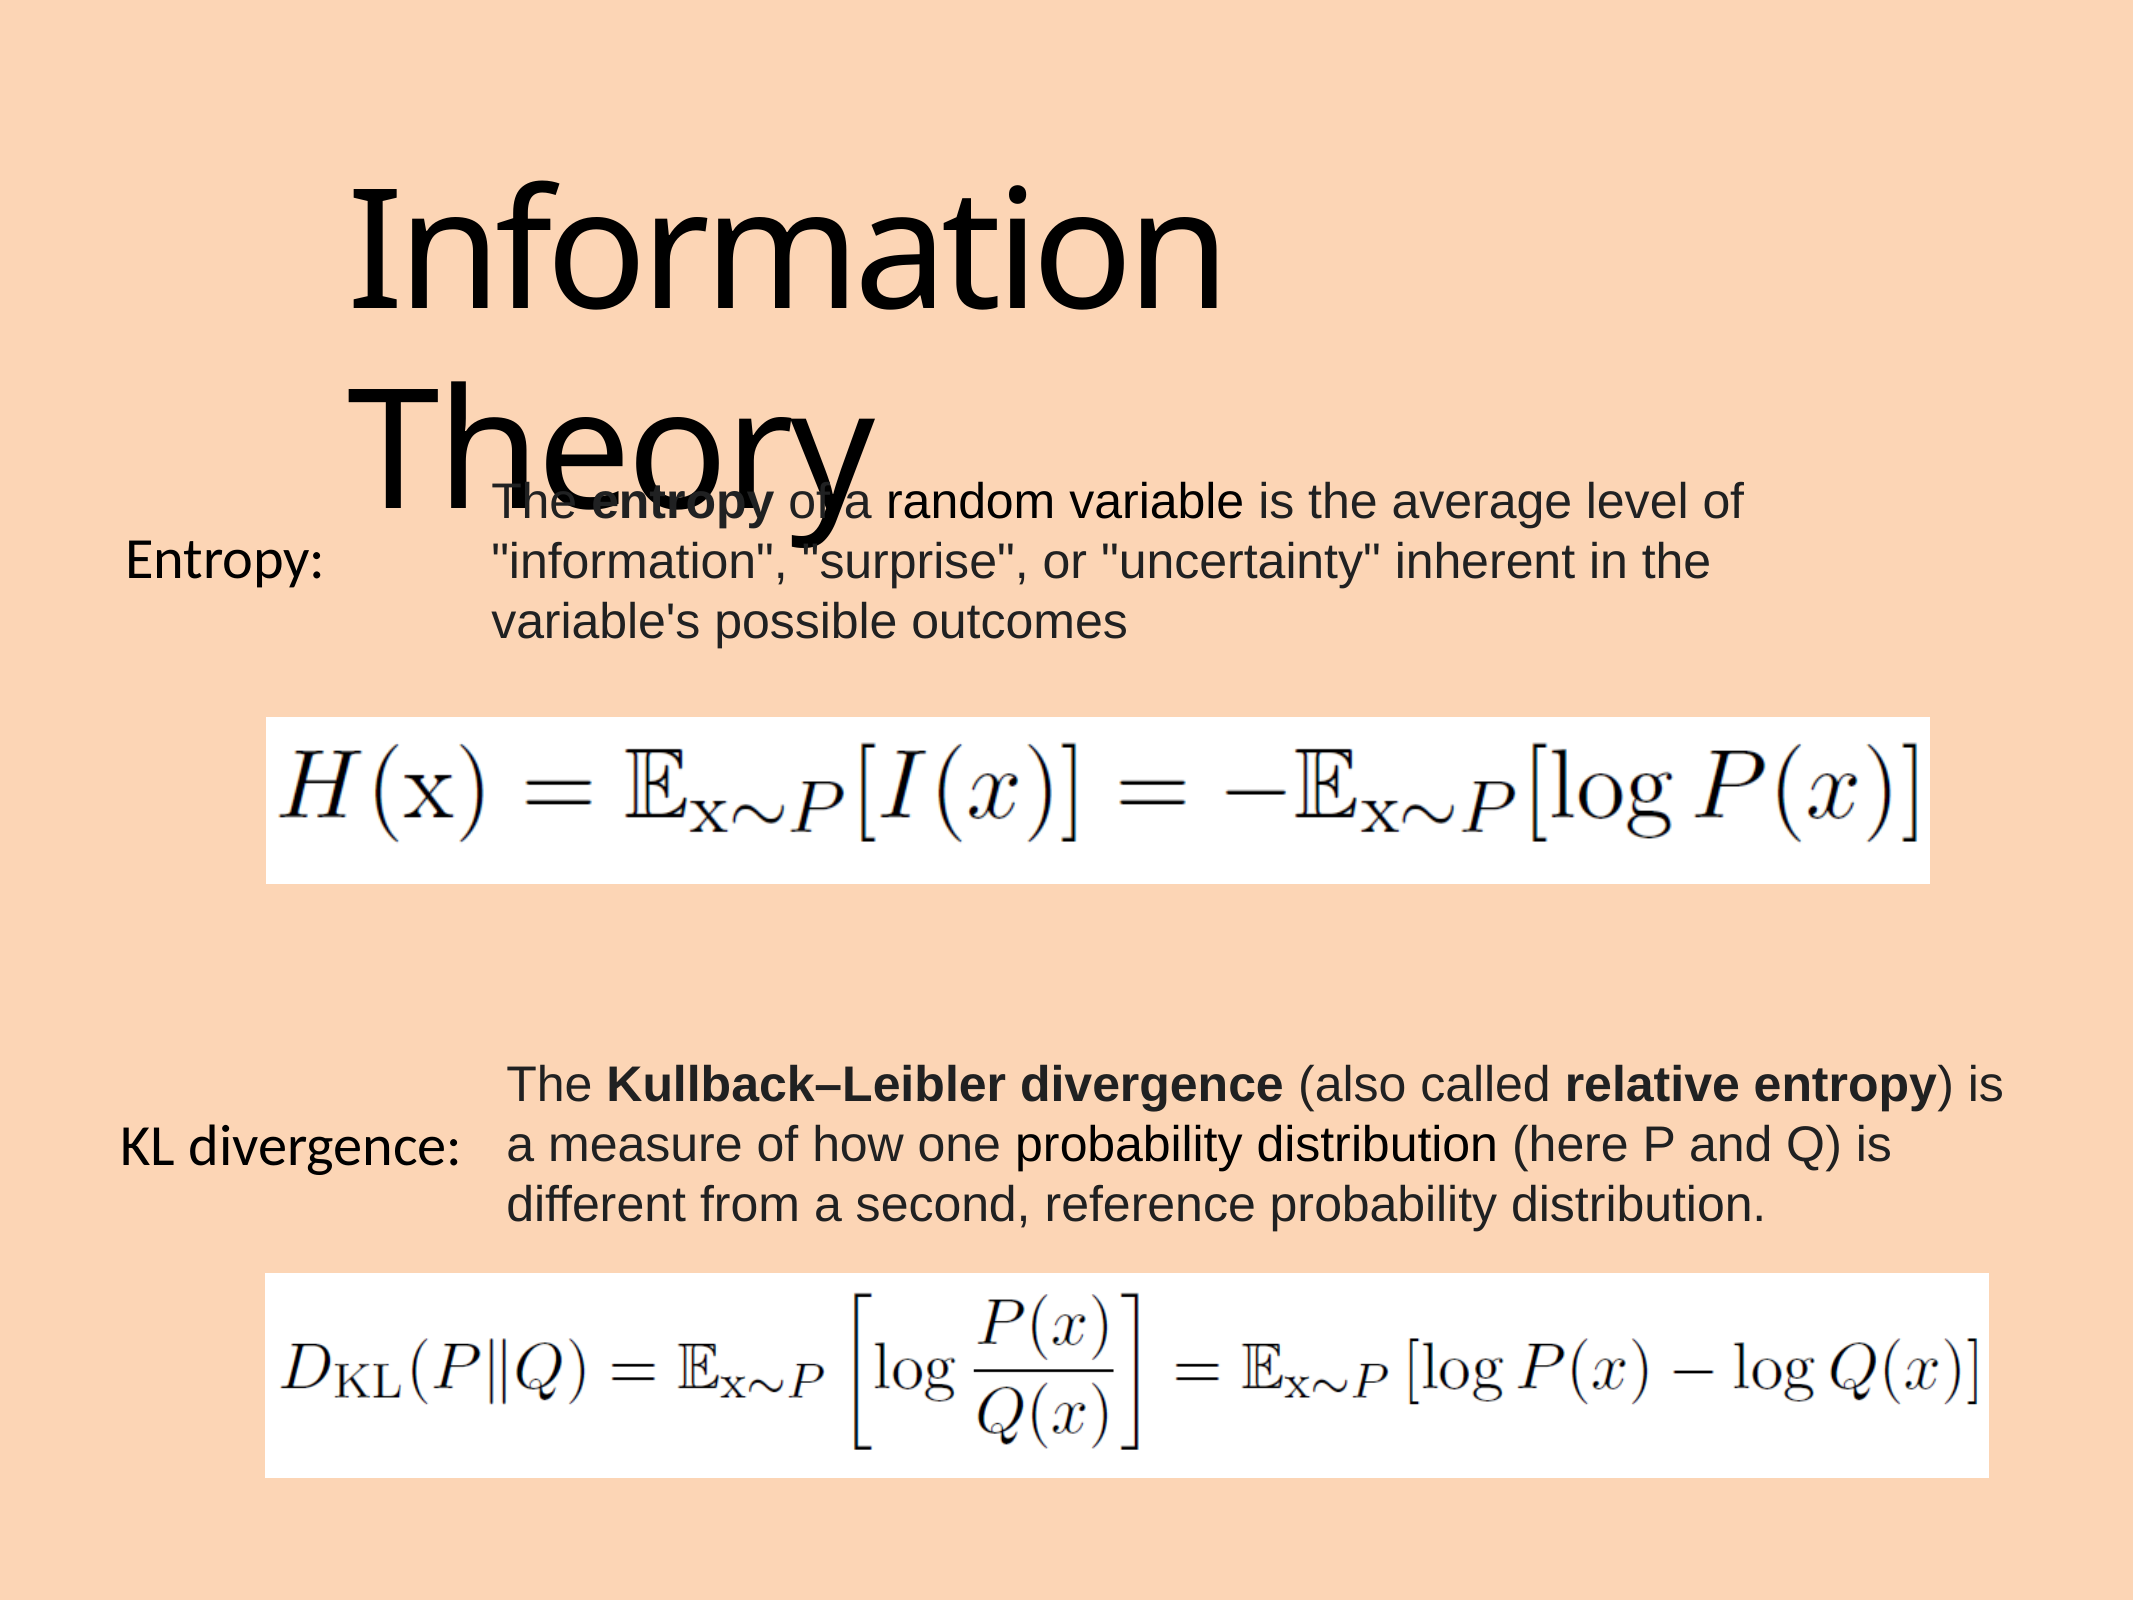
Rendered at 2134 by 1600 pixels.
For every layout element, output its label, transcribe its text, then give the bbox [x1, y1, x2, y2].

title Information Theory [345, 139, 1790, 542]
text_box Entropy: [110, 512, 341, 598]
picture [266, 717, 1930, 884]
text_box The entropy of a random variable is the average level of "information", "surprise", or "uncertainty" inherent in the variable's possible outcomes [476, 461, 1936, 656]
text_box The Kullback–Leibler divergence (also called relative entropy) is a measure of how one probability distribution (here P and Q) is different from a second, reference probability distribution. [491, 1044, 2042, 1240]
picture [265, 1273, 1990, 1478]
text_box KL divergence: [105, 1100, 478, 1185]
